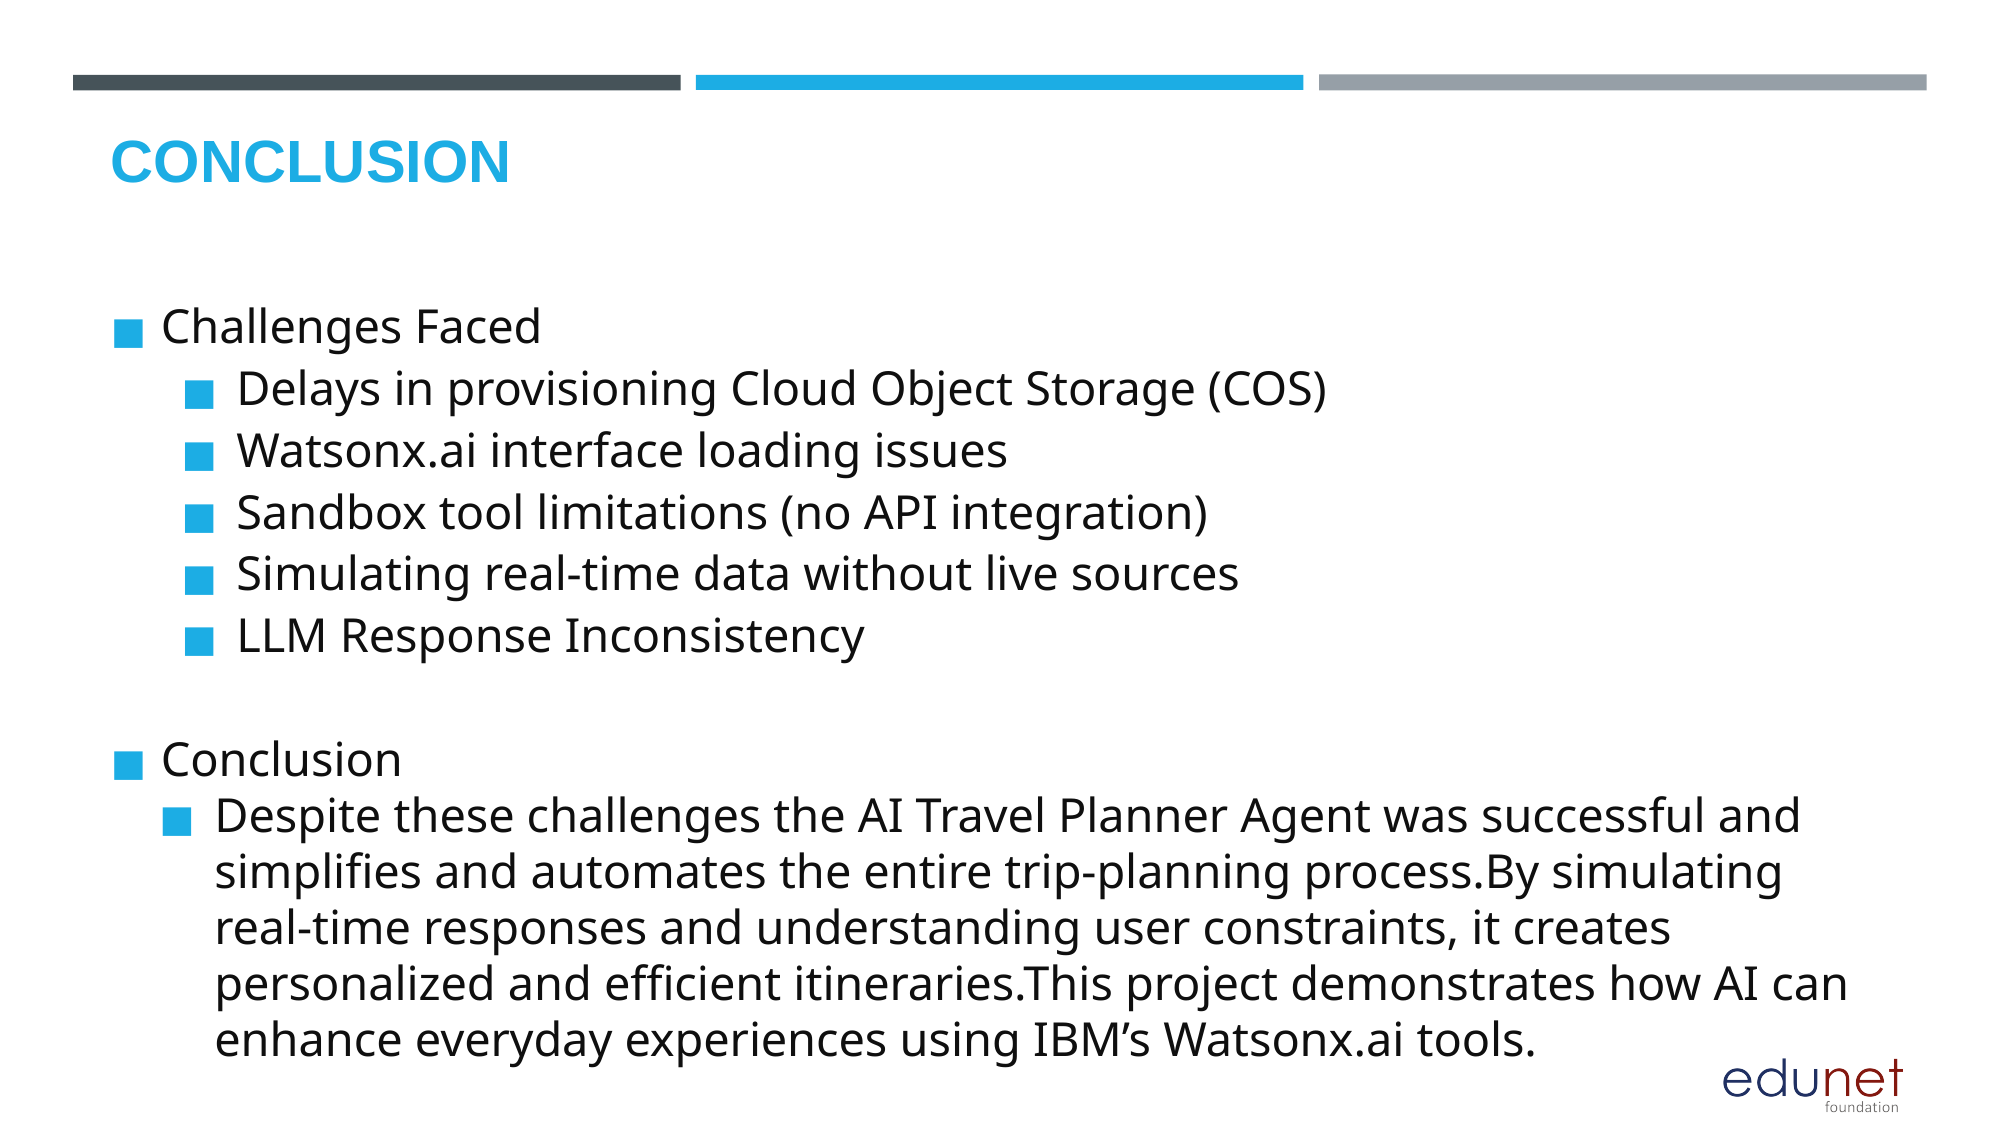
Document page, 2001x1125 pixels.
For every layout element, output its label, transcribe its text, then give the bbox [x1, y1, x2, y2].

title CONCLUSION [95, 115, 1905, 203]
picture [1719, 1076, 1905, 1116]
list Challenges Faced Delays in provisioning Cloud Object Storage (COS) Watsonx.ai interface loading issues Sandbox tool limitations (no API integration) Simulating real-time data without live sources LLM Response Inconsistency Conclusion Despite these challenges the AI Travel Planner Agent was successful and simplifies and automates the entire trip-planning process.By simulating real-time responses and understanding user constraints, it creates personalized and efficient itineraries.This project demonstrates how AI can enhance everyday experiences using IBM’s Watsonx.ai tools. [95, 284, 1905, 1076]
